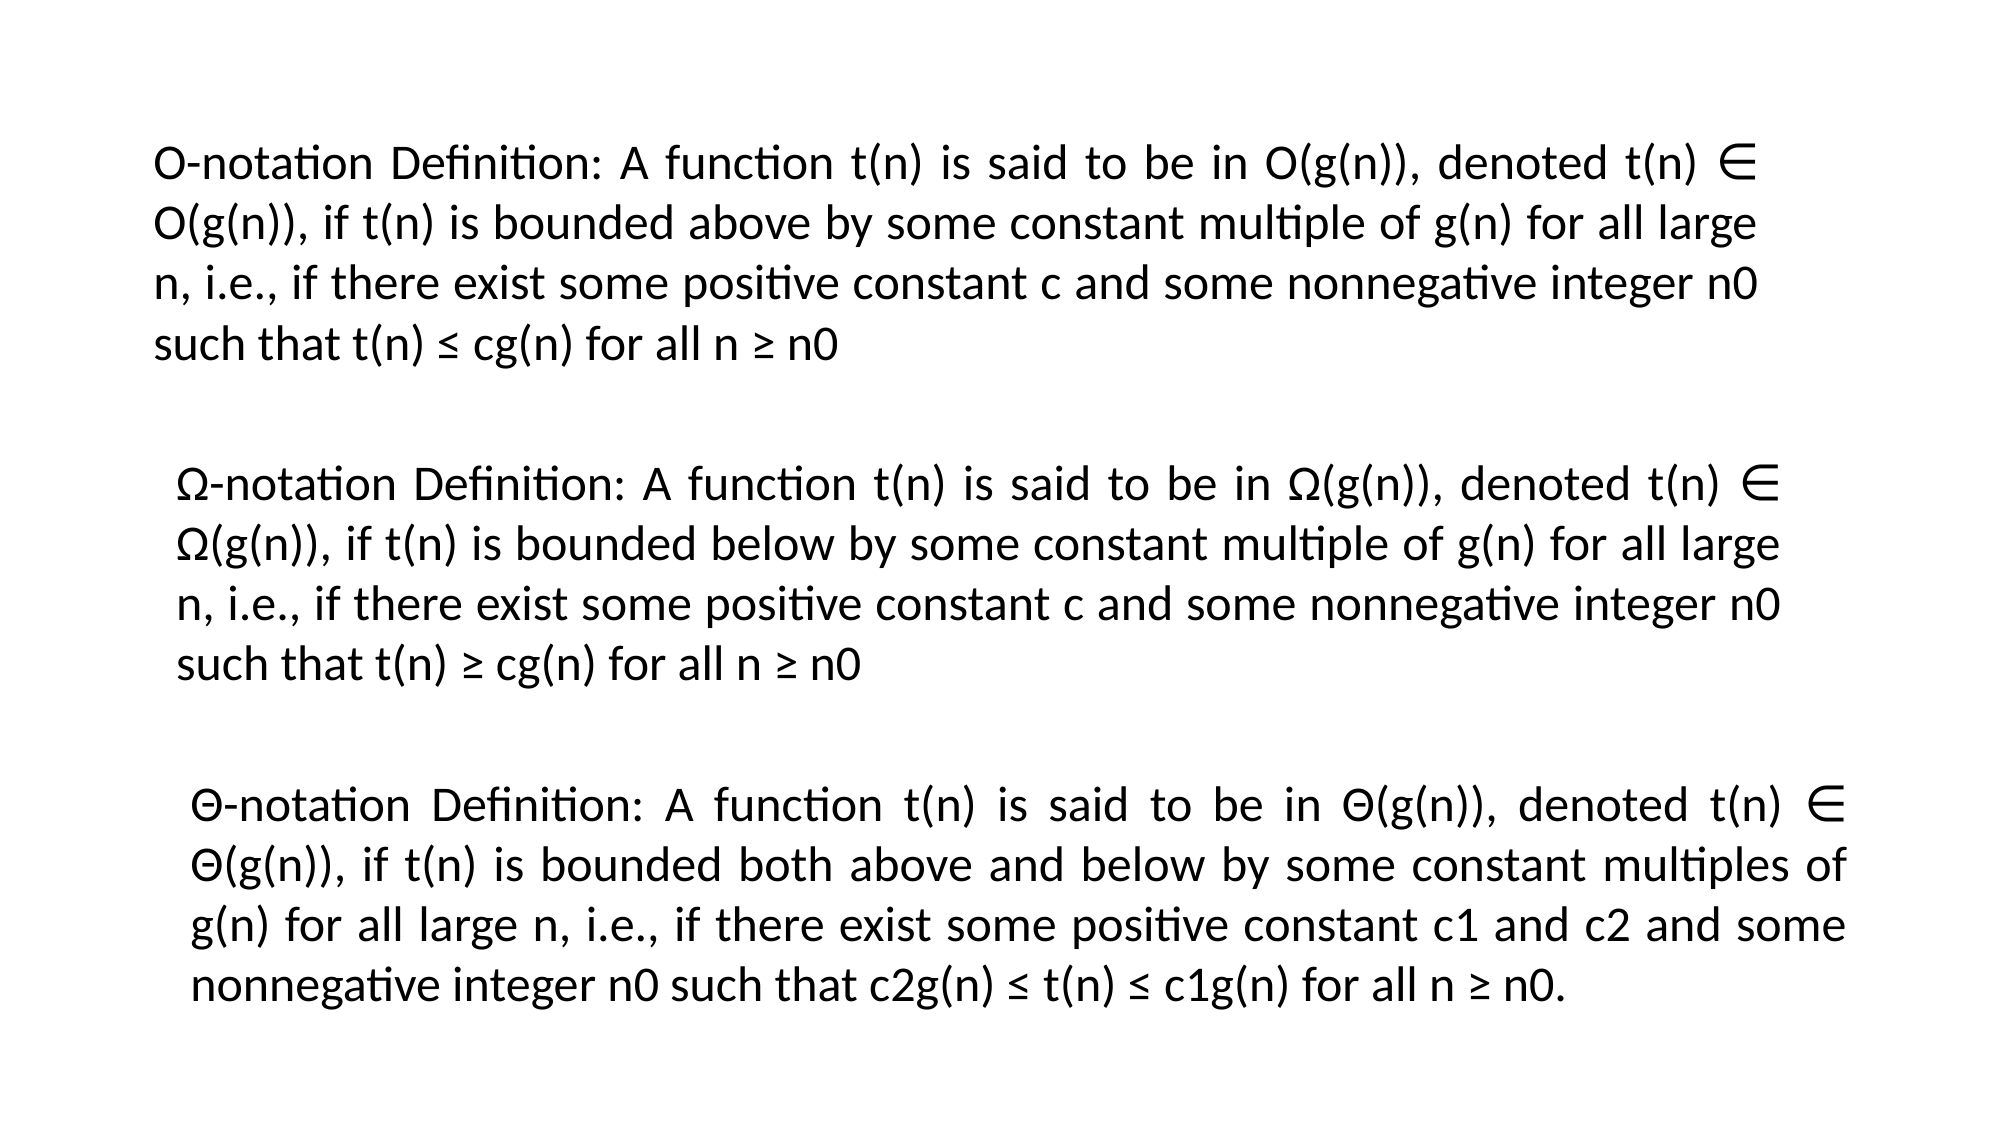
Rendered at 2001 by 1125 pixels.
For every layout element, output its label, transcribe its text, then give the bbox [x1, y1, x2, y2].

text_box Θ-notation Definition: A function t(n) is said to be in Θ(g(n)), denoted t(n) ∈ Θ(g(n)), if t(n) is bounded both above and below by some constant multiples of g(n) for all large n, i.e., if there exist some positive constant c1 and c2 and some nonnegative integer n0 such that c2g(n) ≤ t(n) ≤ c1g(n) for all n ≥ n0. [175, 764, 1863, 1020]
text_box Ω-notation Definition: A function t(n) is said to be in Ω(g(n)), denoted t(n) ∈ Ω(g(n)), if t(n) is bounded below by some constant multiple of g(n) for all large n, i.e., if there exist some positive constant c and some nonnegative integer n0 such that t(n) ≥ cg(n) for all n ≥ n0 [161, 443, 1797, 699]
text_box O-notation Definition: A function t(n) is said to be in O(g(n)), denoted t(n) ∈ O(g(n)), if t(n) is bounded above by some constant multiple of g(n) for all large n, i.e., if there exist some positive constant c and some nonnegative integer n0 such that t(n) ≤ cg(n) for all n ≥ n0 [138, 122, 1775, 378]
